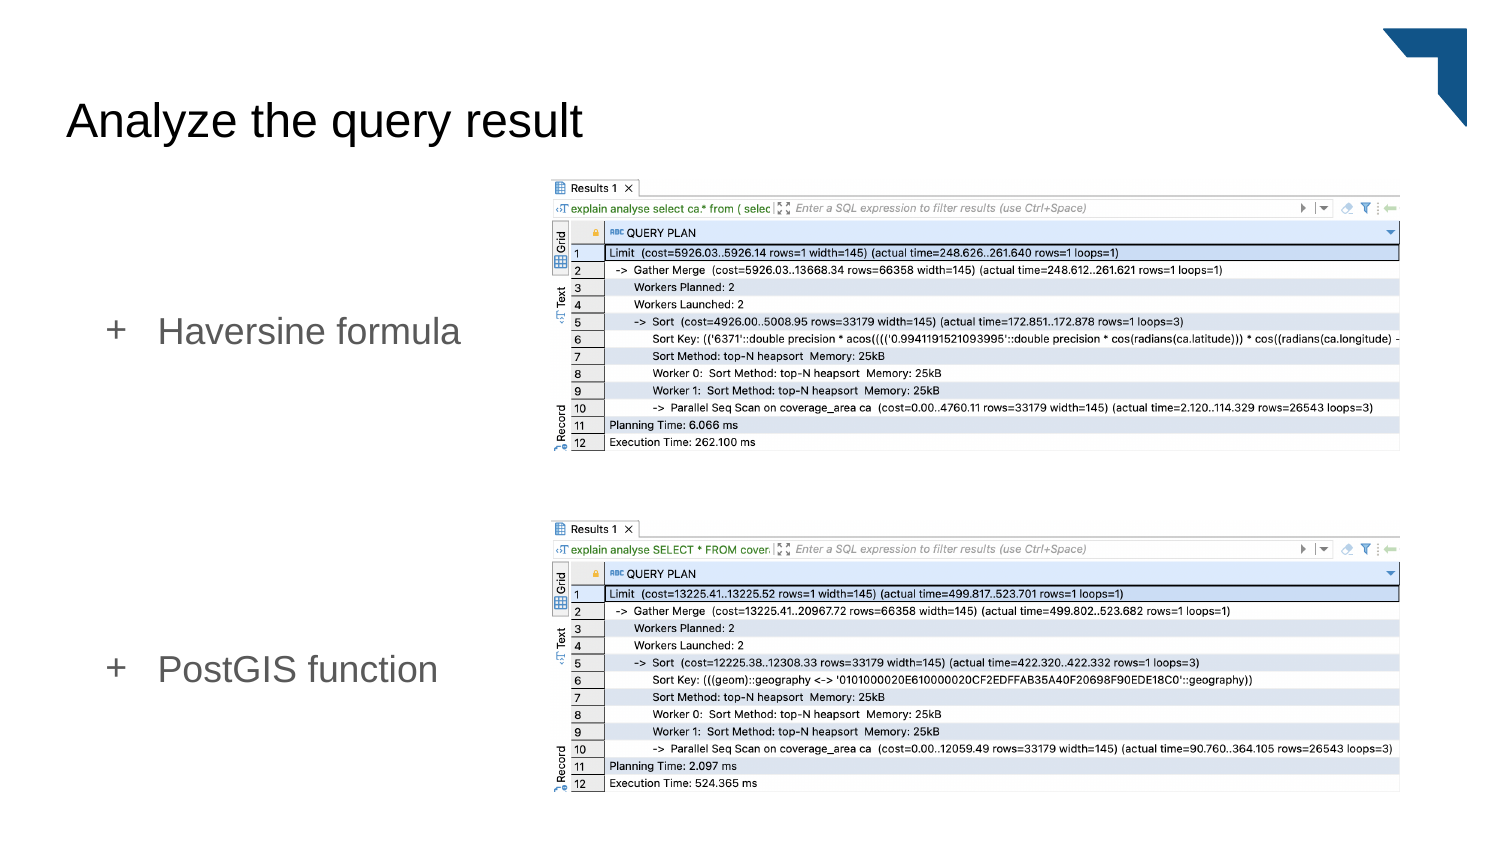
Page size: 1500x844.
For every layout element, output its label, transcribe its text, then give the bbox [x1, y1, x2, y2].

text_box [1383, 29, 1467, 126]
list Haversine formula PostGIS function [67, 157, 572, 773]
title Analyze the query result [51, 85, 1449, 180]
picture [549, 179, 1401, 451]
picture [549, 520, 1401, 792]
